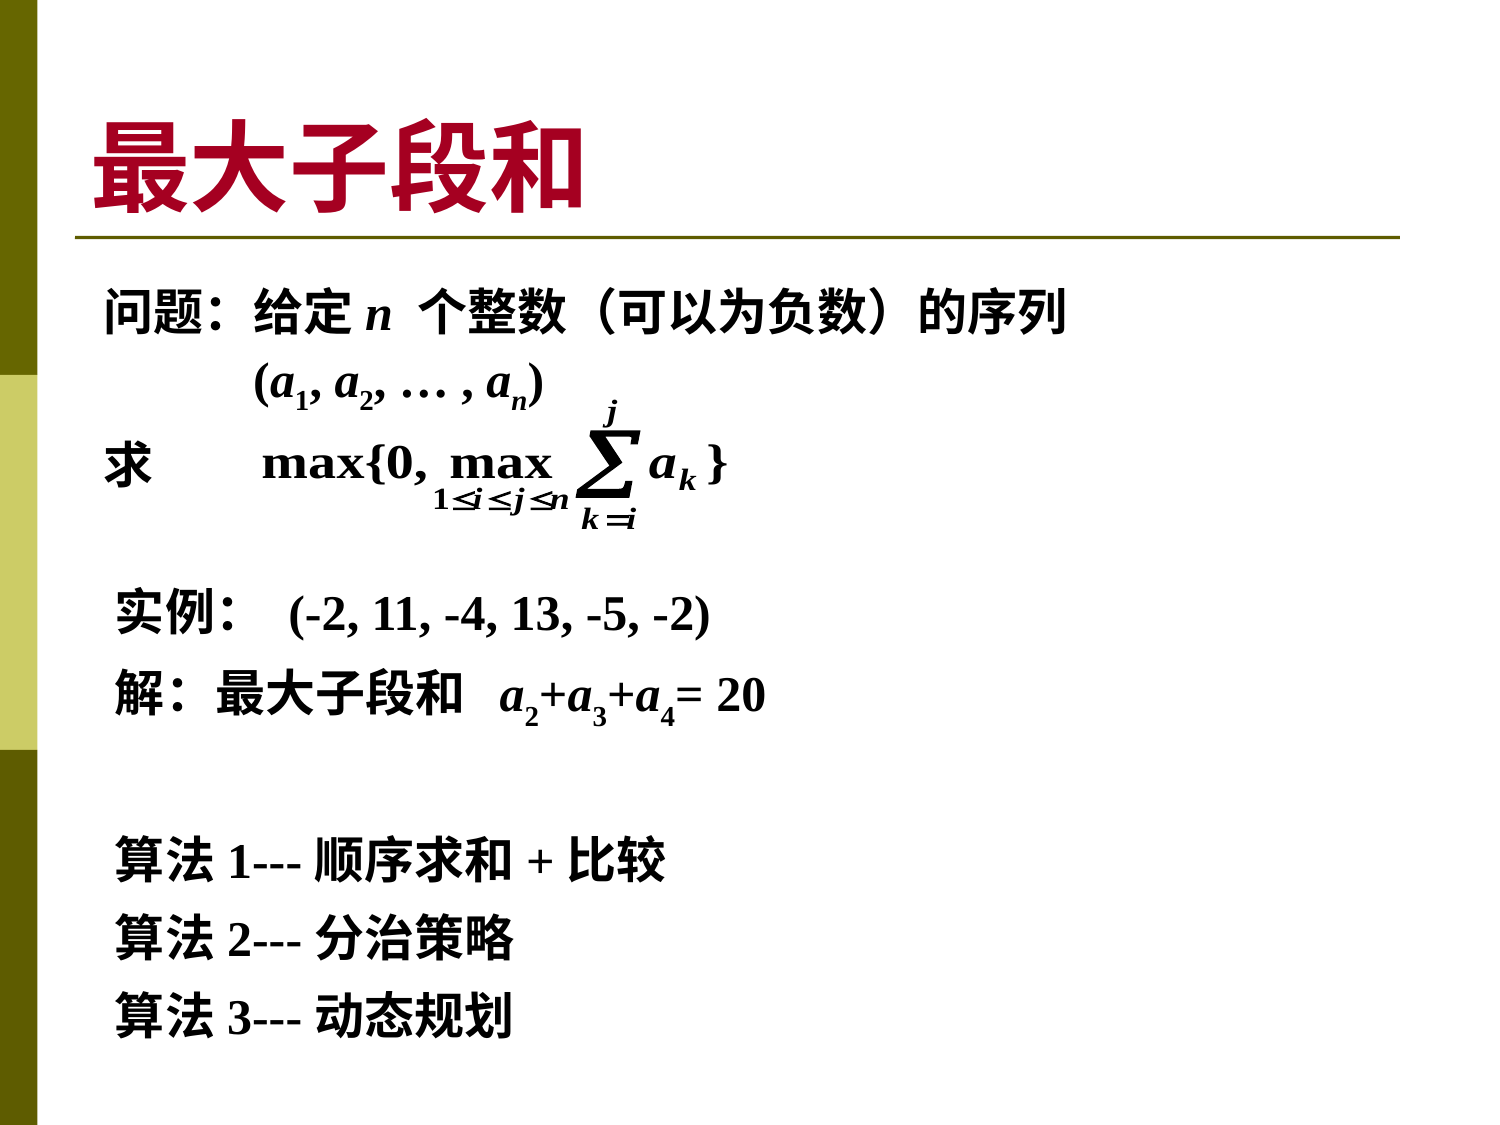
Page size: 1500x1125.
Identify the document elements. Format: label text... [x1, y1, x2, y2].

text_box 实例： (-2, 11, -4, 13, -5, -2) 解：最大子段和 a2+a3+a4= 20 算法1---顺序求和+比较 算法2---分治策略 算法3---动态规划 [100, 555, 1199, 1052]
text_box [253, 385, 739, 541]
title 最大子段和 [74, 45, 1426, 233]
text_box 问题：给定n 个整数（可以为负数）的序列 (a1, a2, … , an) 求 [88, 255, 1341, 502]
